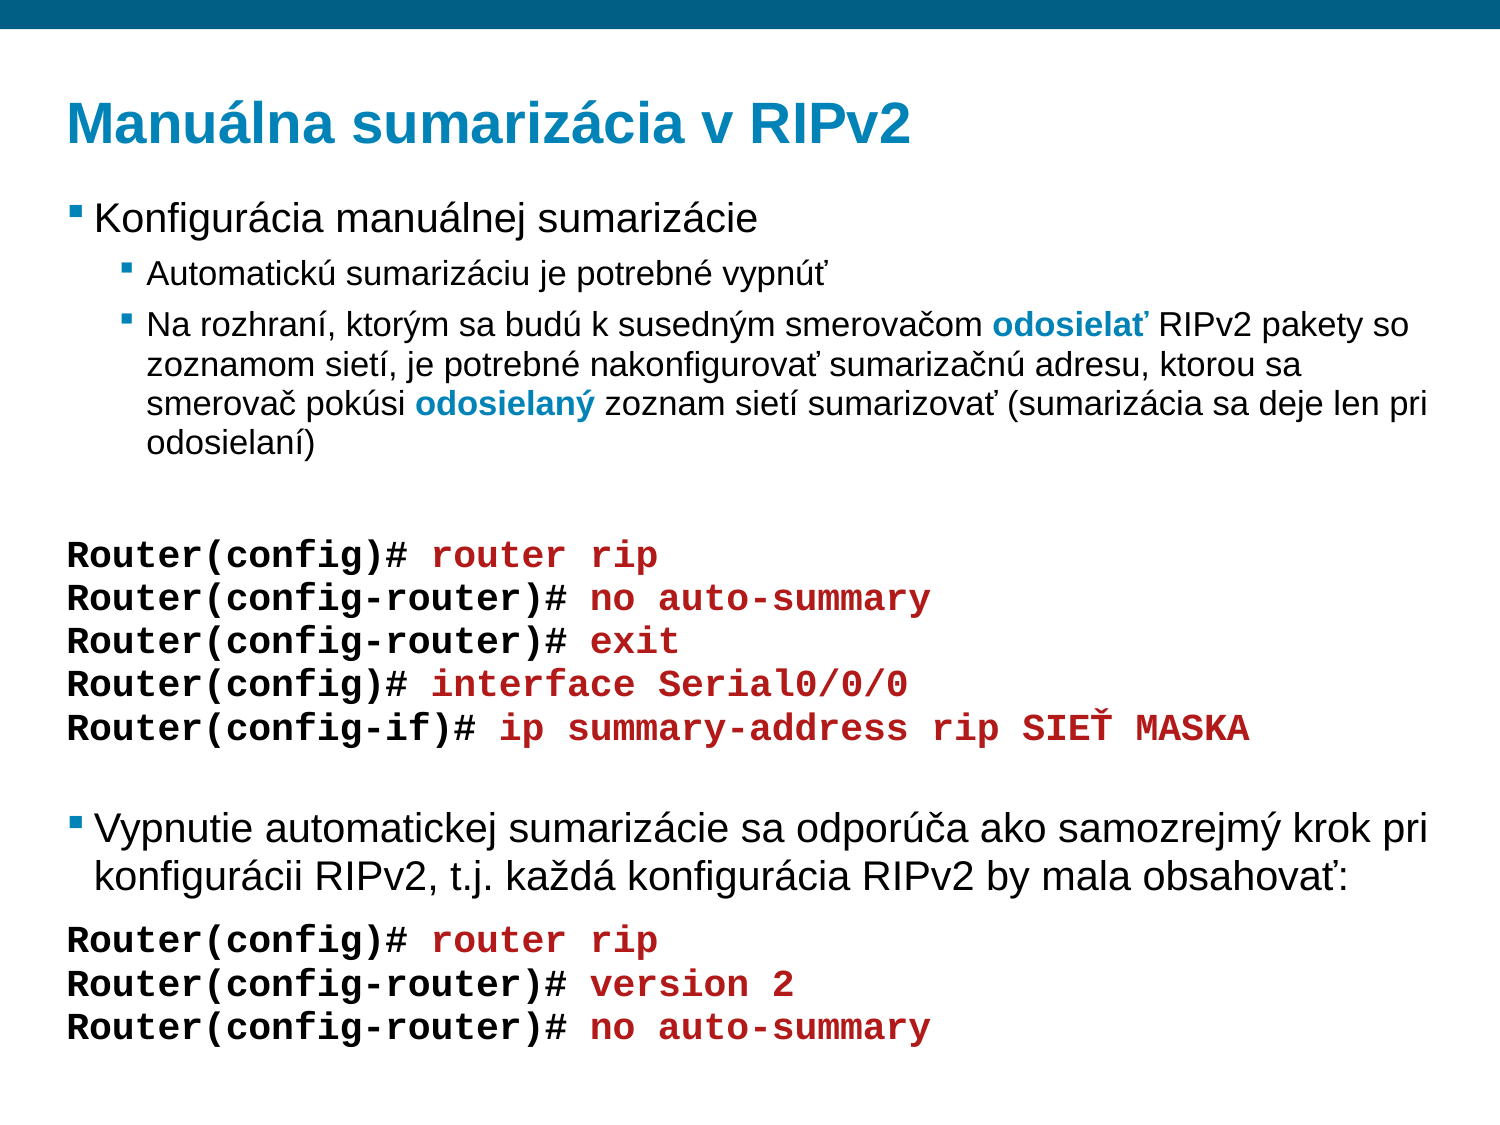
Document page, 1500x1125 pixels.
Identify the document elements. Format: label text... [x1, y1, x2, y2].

title Manuálna sumarizácia v RIPv2 [53, 50, 1447, 163]
list Konfigurácia manuálnej sumarizácie Automatickú sumarizáciu je potrebné vypnúť Na rozhraní, ktorým sa budú k susedným smerovačom odosielať RIPv2 pakety so zoznamom sietí, je potrebné nakonfigurovať sumarizačnú adresu, ktorou sa smerovač pokúsi odosielaný zoznam sietí sumarizovať (sumarizácia sa deje len pri odosielaní) Router(config)# router rip Router(config-router)# no auto-summary Router(config-router)# exit Router(config)# interface Serial0/0/0 Router(config-if)# ip summary-address rip SIEŤ MASKA Vypnutie automatickej sumarizácie sa odporúča ako samozrejmý krok pri konfigurácii RIPv2, t.j. každá konfigurácia RIPv2 by mala obsahovať: Router(config)# router rip Router(config-router)# version 2 Router(config-router)# no auto-summary [53, 187, 1447, 1075]
